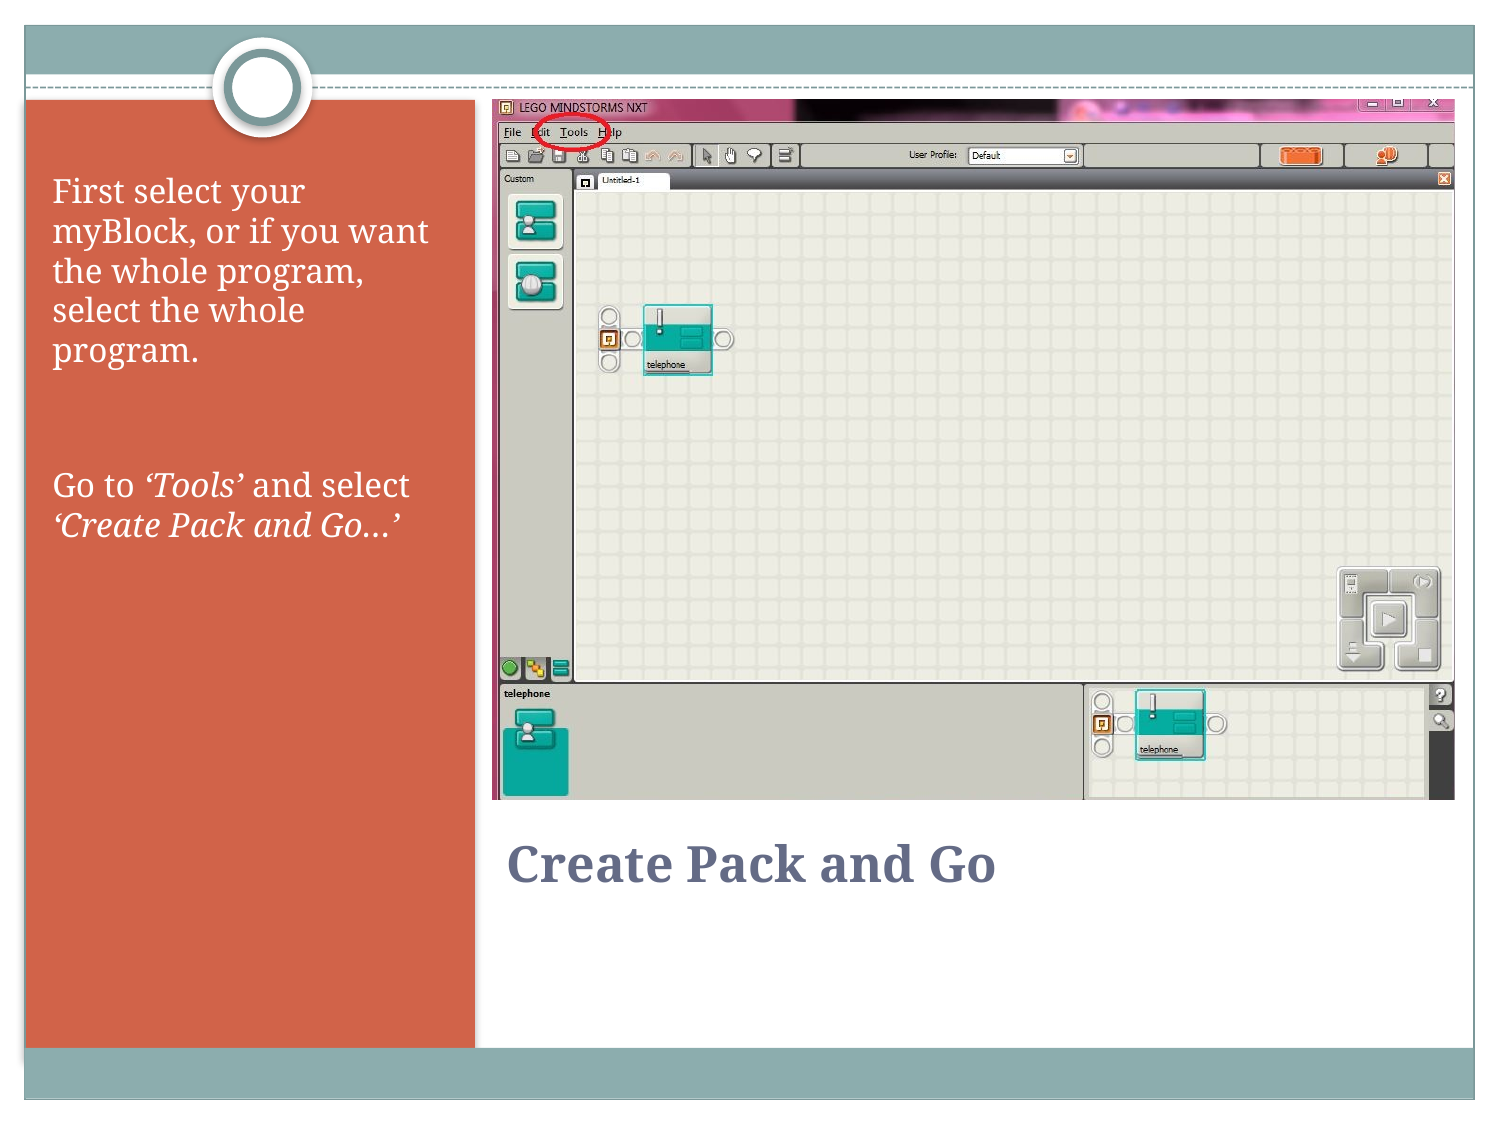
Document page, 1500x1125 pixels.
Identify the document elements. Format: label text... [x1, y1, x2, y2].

list First select your myBlock, or if you want the whole program, select the whole program. Go to ‘Tools’ and select ‘Create Pack and Go…’ [37, 162, 463, 1025]
title Create Pack and Go [492, 825, 1455, 1025]
picture [491, 99, 1455, 801]
